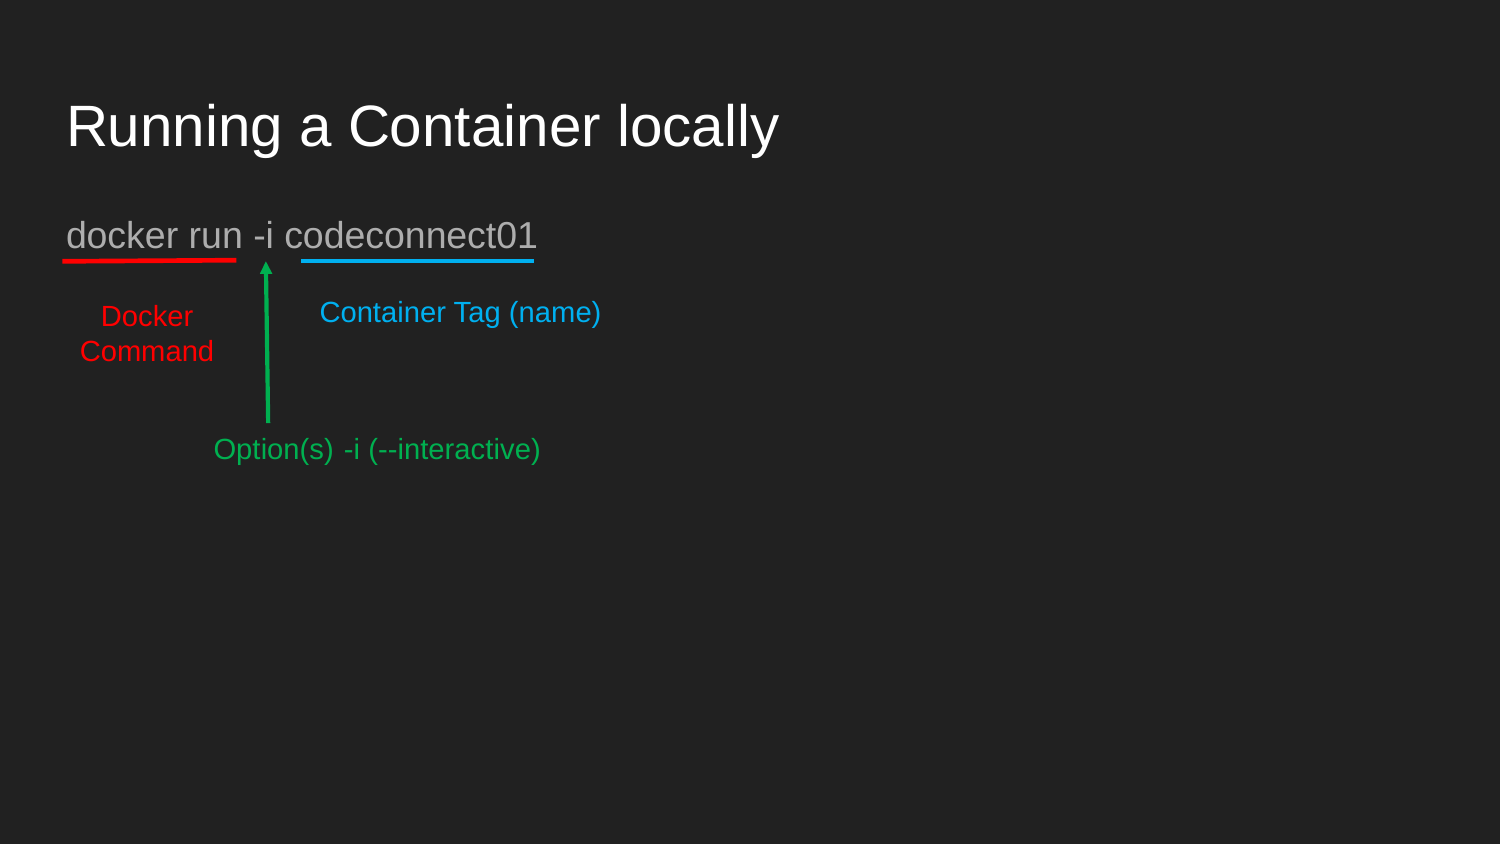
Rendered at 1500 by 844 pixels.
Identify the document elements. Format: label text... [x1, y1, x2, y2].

list docker run -i codeconnect01 [51, 189, 1449, 750]
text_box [265, 261, 269, 424]
title Running a Container locally [51, 72, 1449, 167]
text_box Docker Command [51, 289, 244, 375]
text_box Option(s) [149, 423, 318, 473]
text_box Container Tag (name) [301, 285, 621, 336]
text_box -i (--interactive) [318, 423, 567, 473]
